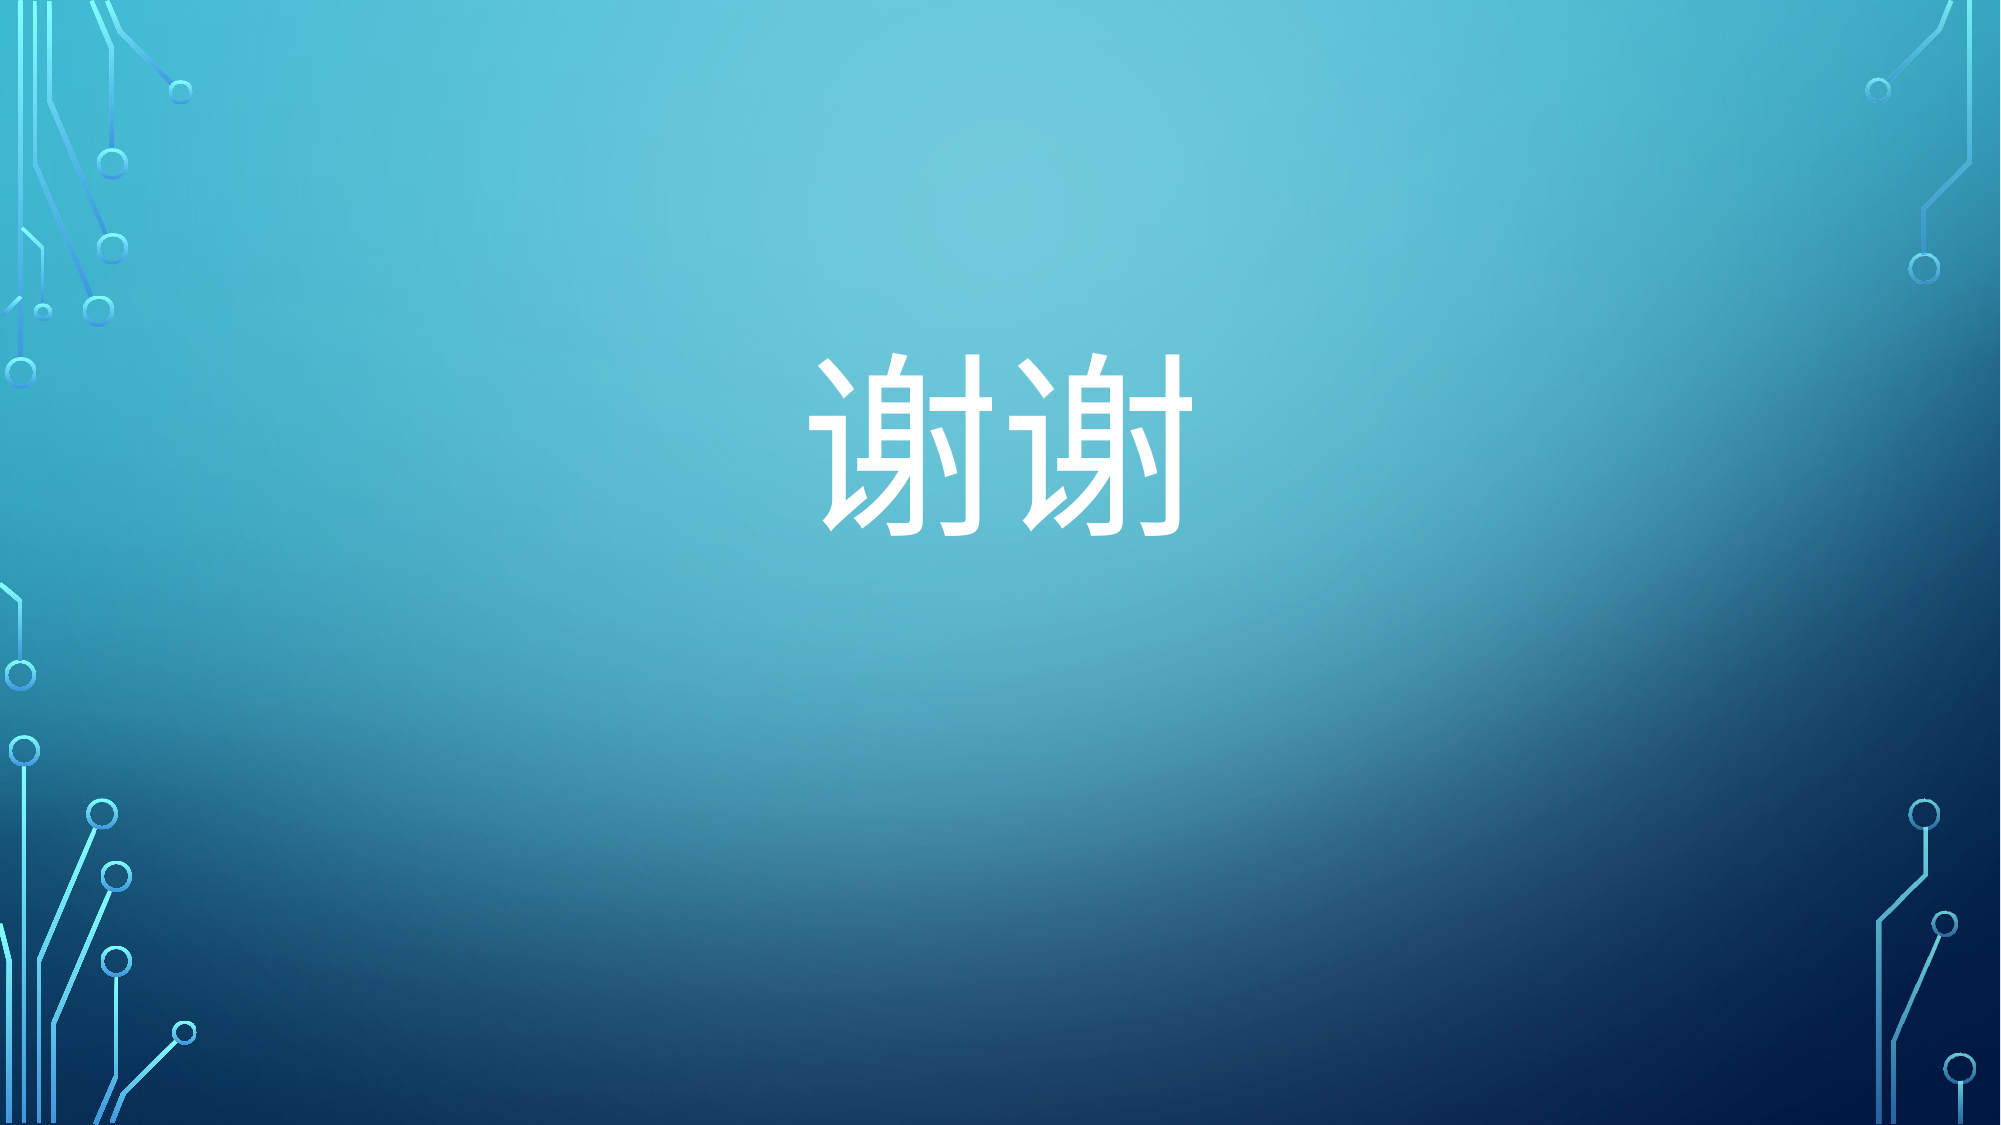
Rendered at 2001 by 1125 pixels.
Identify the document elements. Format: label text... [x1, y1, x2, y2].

text_box 谢谢 [784, 313, 1216, 569]
